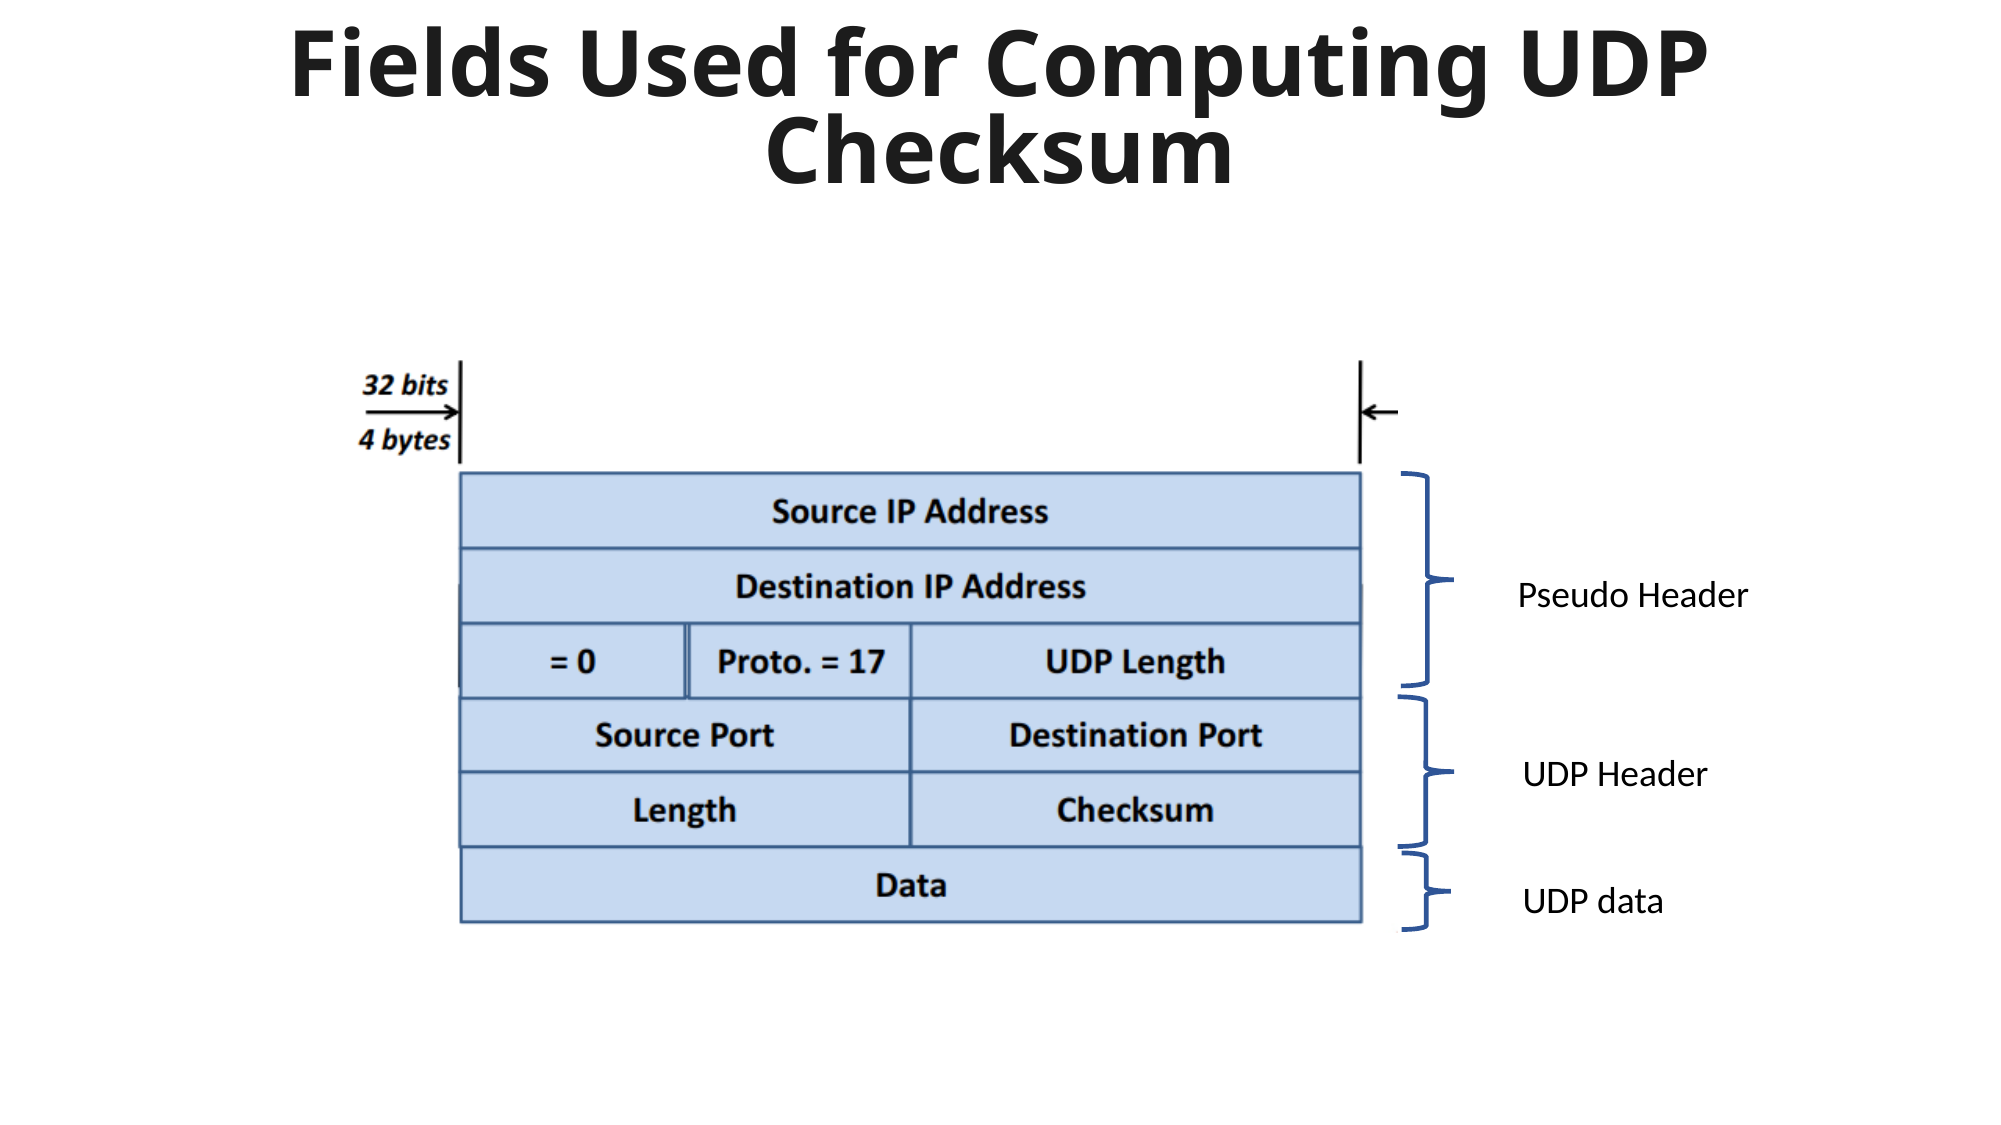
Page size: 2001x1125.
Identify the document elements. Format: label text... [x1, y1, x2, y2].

text_box [1400, 472, 1454, 687]
text_box Pseudo Header [1503, 562, 1791, 623]
text_box UDP Header [1507, 741, 1758, 802]
title Fields Used for Computing UDP Checksum [55, 42, 1945, 185]
text_box [1401, 852, 1451, 931]
picture [352, 345, 1398, 933]
text_box [1398, 696, 1455, 848]
text_box UDP data [1507, 868, 1724, 929]
